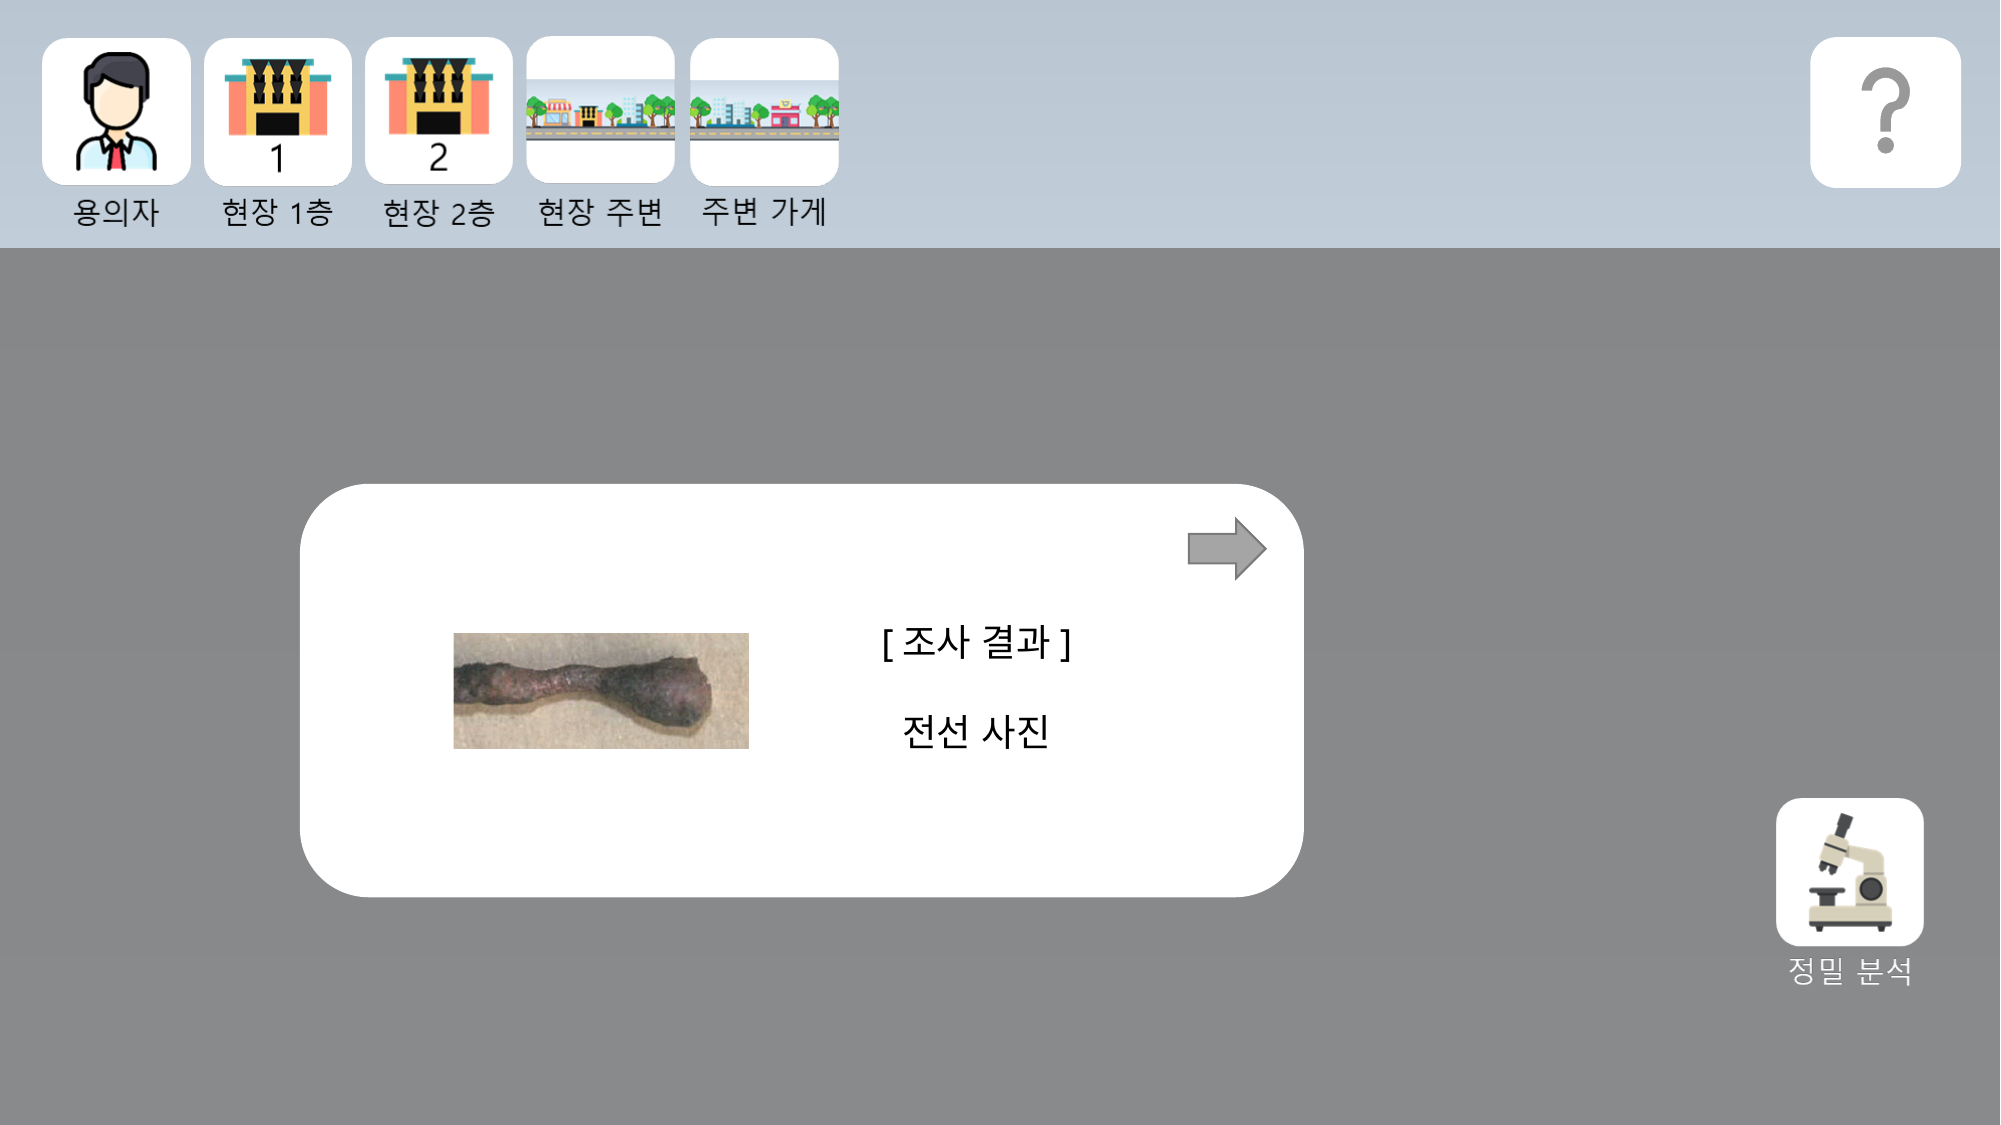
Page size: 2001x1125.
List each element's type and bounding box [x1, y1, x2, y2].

text_box [0, 0, 2000, 247]
picture [453, 633, 749, 749]
text_box [299, 483, 1304, 898]
picture [202, 38, 353, 248]
picture [364, 37, 514, 249]
text_box [0, 247, 2000, 1125]
picture [526, 36, 677, 248]
picture [689, 38, 841, 247]
picture [1769, 798, 1932, 1007]
picture [42, 38, 191, 248]
text_box [1811, 38, 1960, 187]
